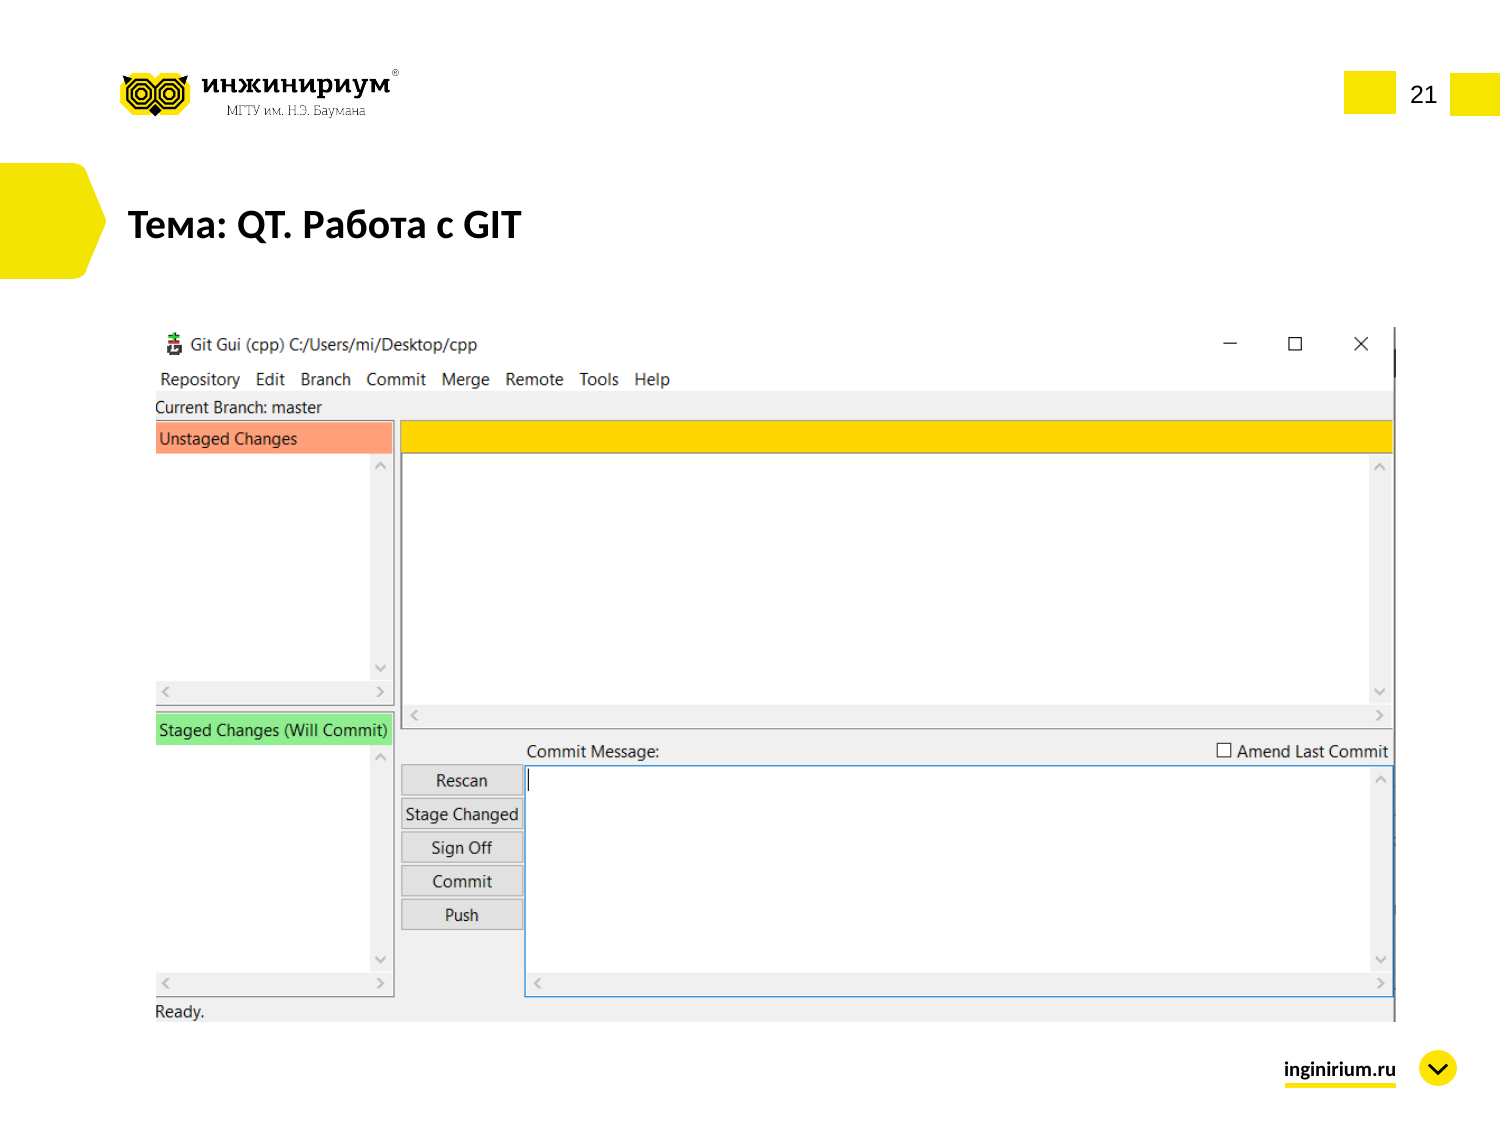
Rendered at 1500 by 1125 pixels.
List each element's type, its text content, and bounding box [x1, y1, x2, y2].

picture [1419, 1049, 1457, 1086]
picture [1284, 1083, 1396, 1088]
picture [120, 68, 399, 119]
picture [0, 163, 106, 279]
picture [1449, 73, 1500, 116]
text_box 21 [1395, 70, 1474, 120]
picture [1344, 71, 1396, 115]
picture [156, 327, 1396, 1023]
text_box [121, 311, 970, 607]
text_box inginirium.ru [1263, 1047, 1412, 1088]
text_box Тема: QT. Работа с GIT [113, 189, 1353, 293]
